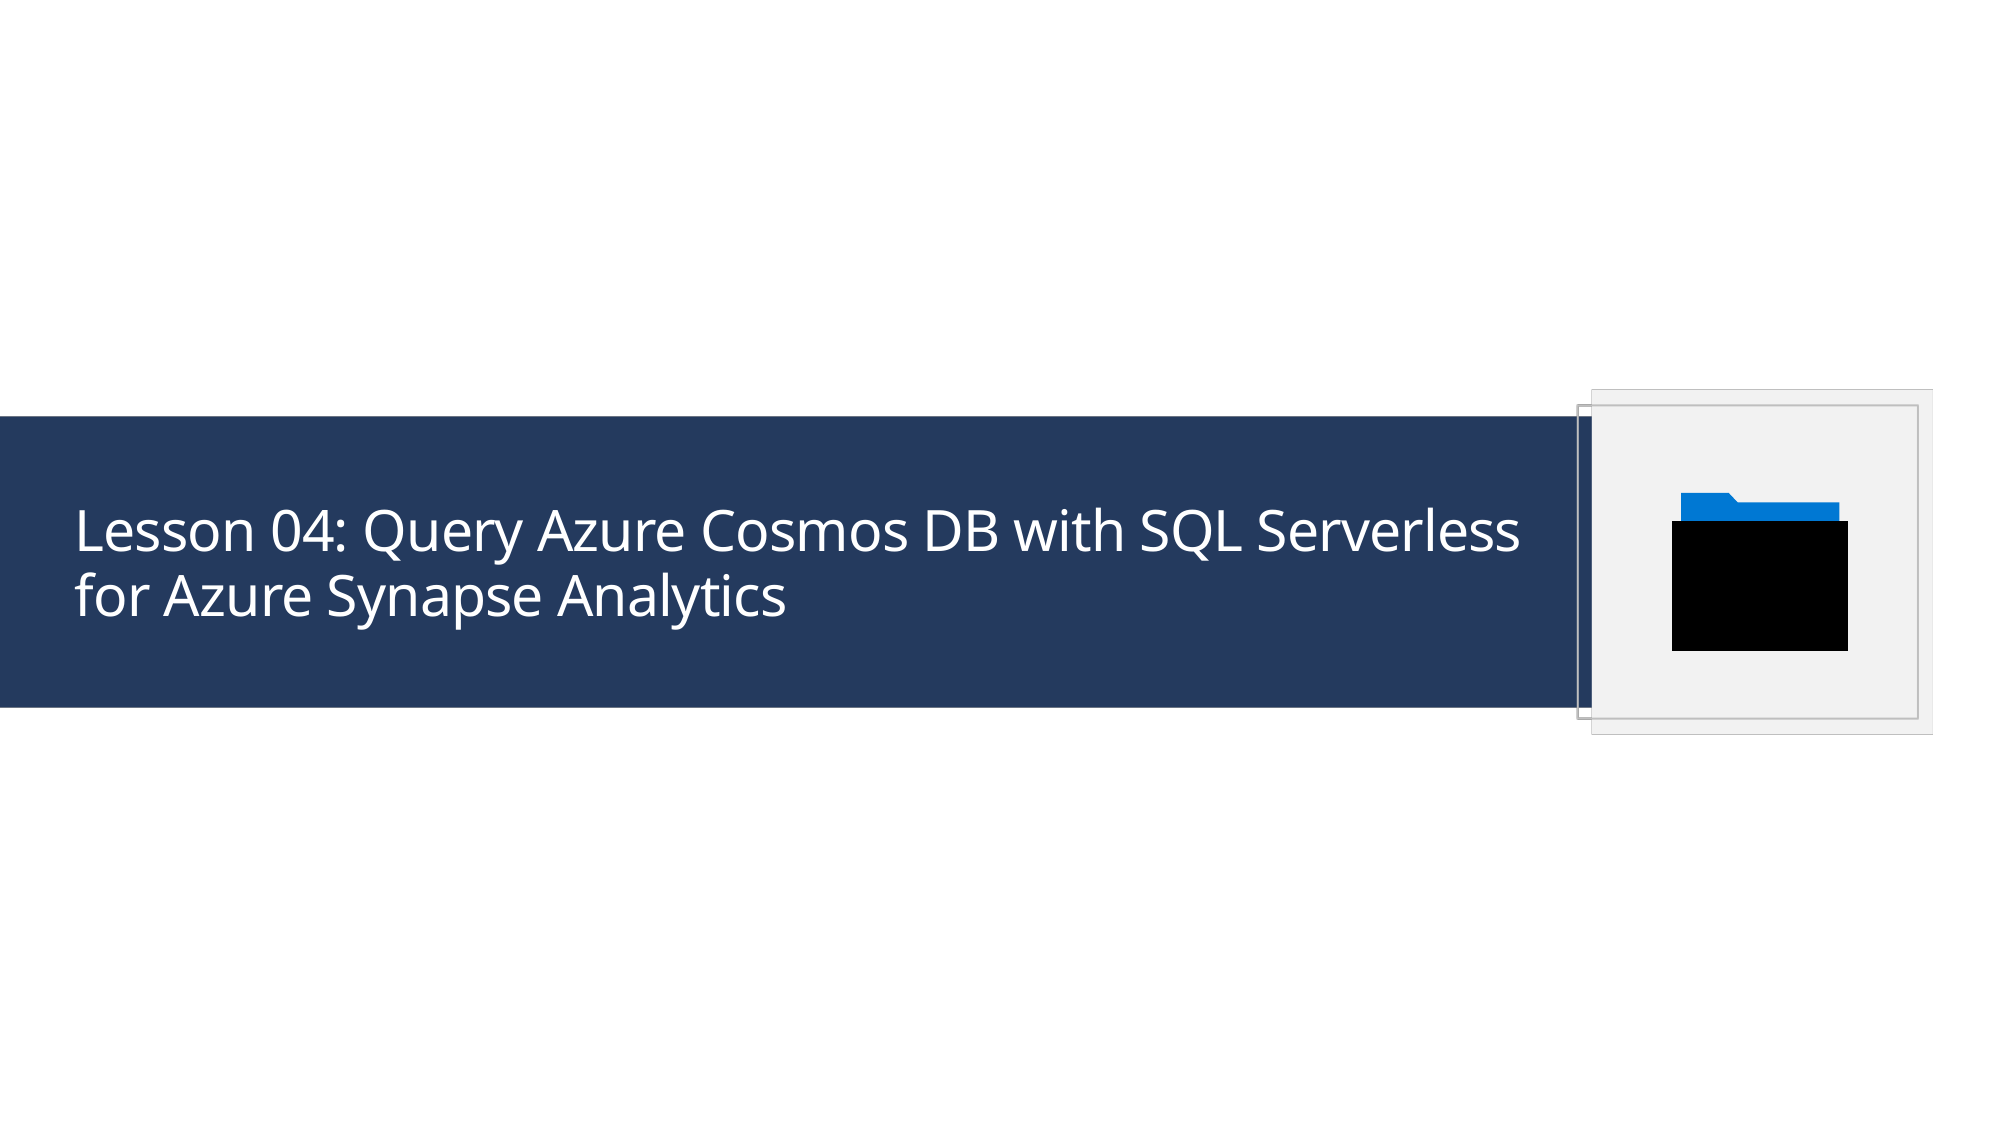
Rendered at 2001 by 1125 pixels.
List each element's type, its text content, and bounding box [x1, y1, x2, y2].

title Lesson 04: Query Azure Cosmos DB with SQL Serverless for Azure Synapse Analytics [74, 497, 1565, 628]
picture [0, 0, 2001, 1125]
